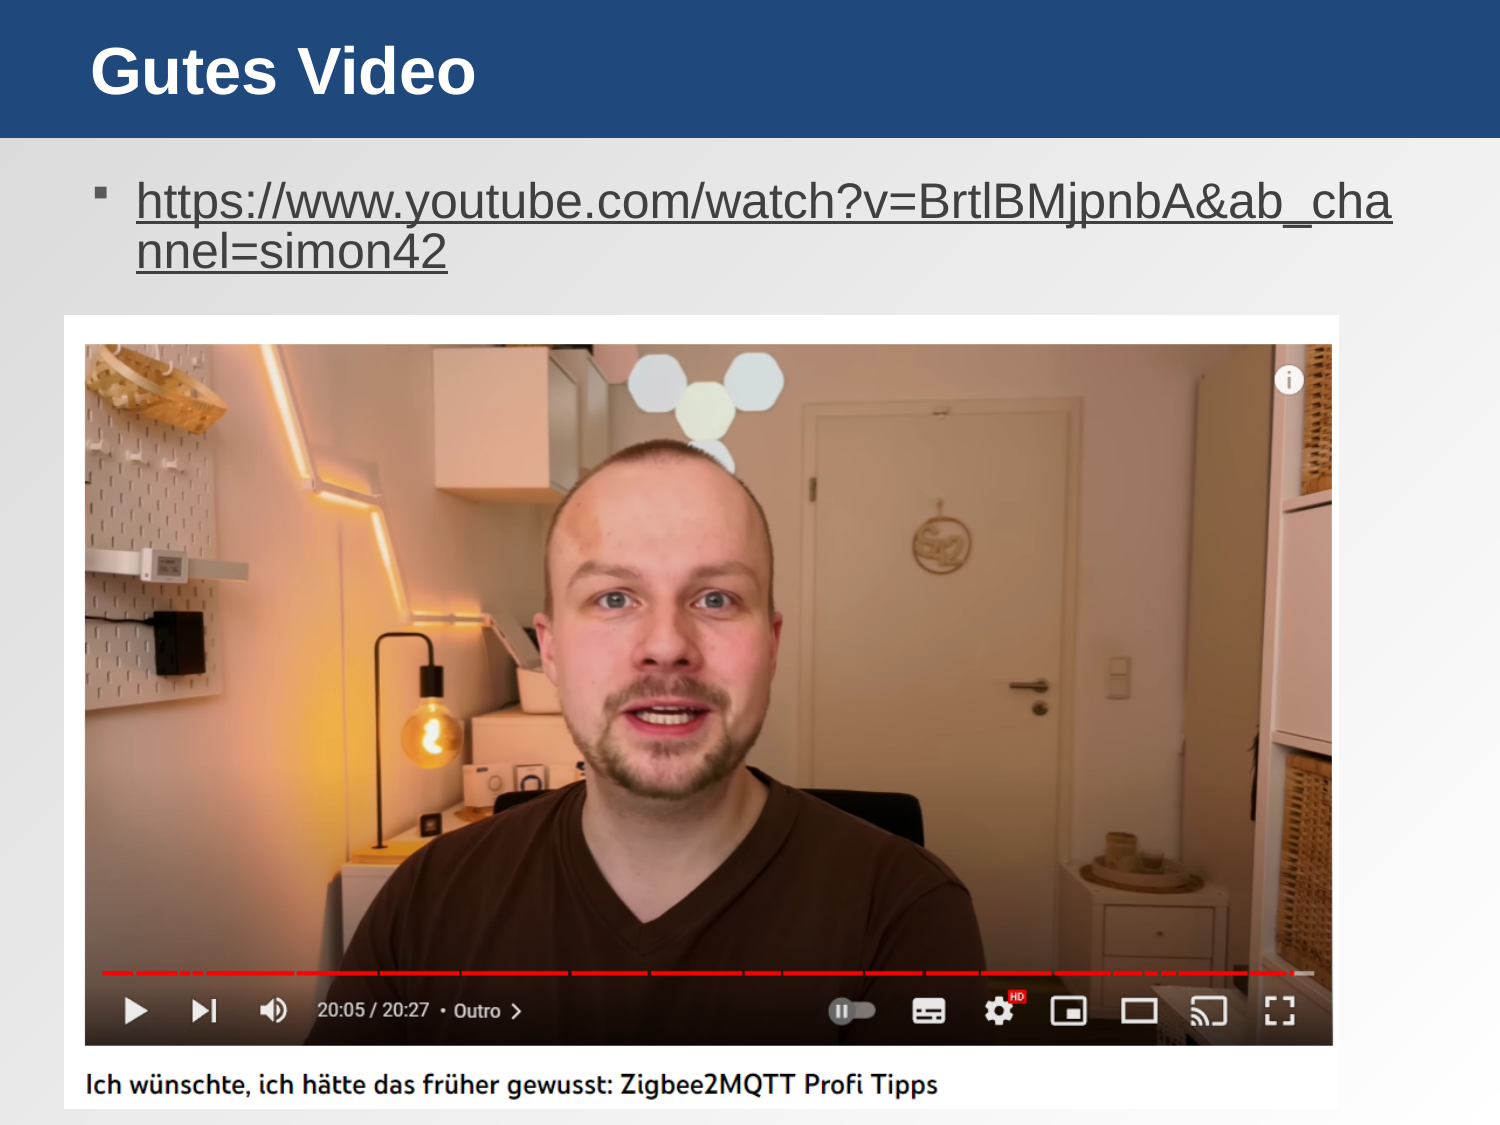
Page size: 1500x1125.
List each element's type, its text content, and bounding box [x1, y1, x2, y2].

picture [64, 315, 1339, 1110]
title Gutes Video [75, 20, 1425, 208]
list https://www.youtube.com/watch?v=BrtlBMjpnbA&ab_channel=simon42 [76, 160, 1424, 917]
